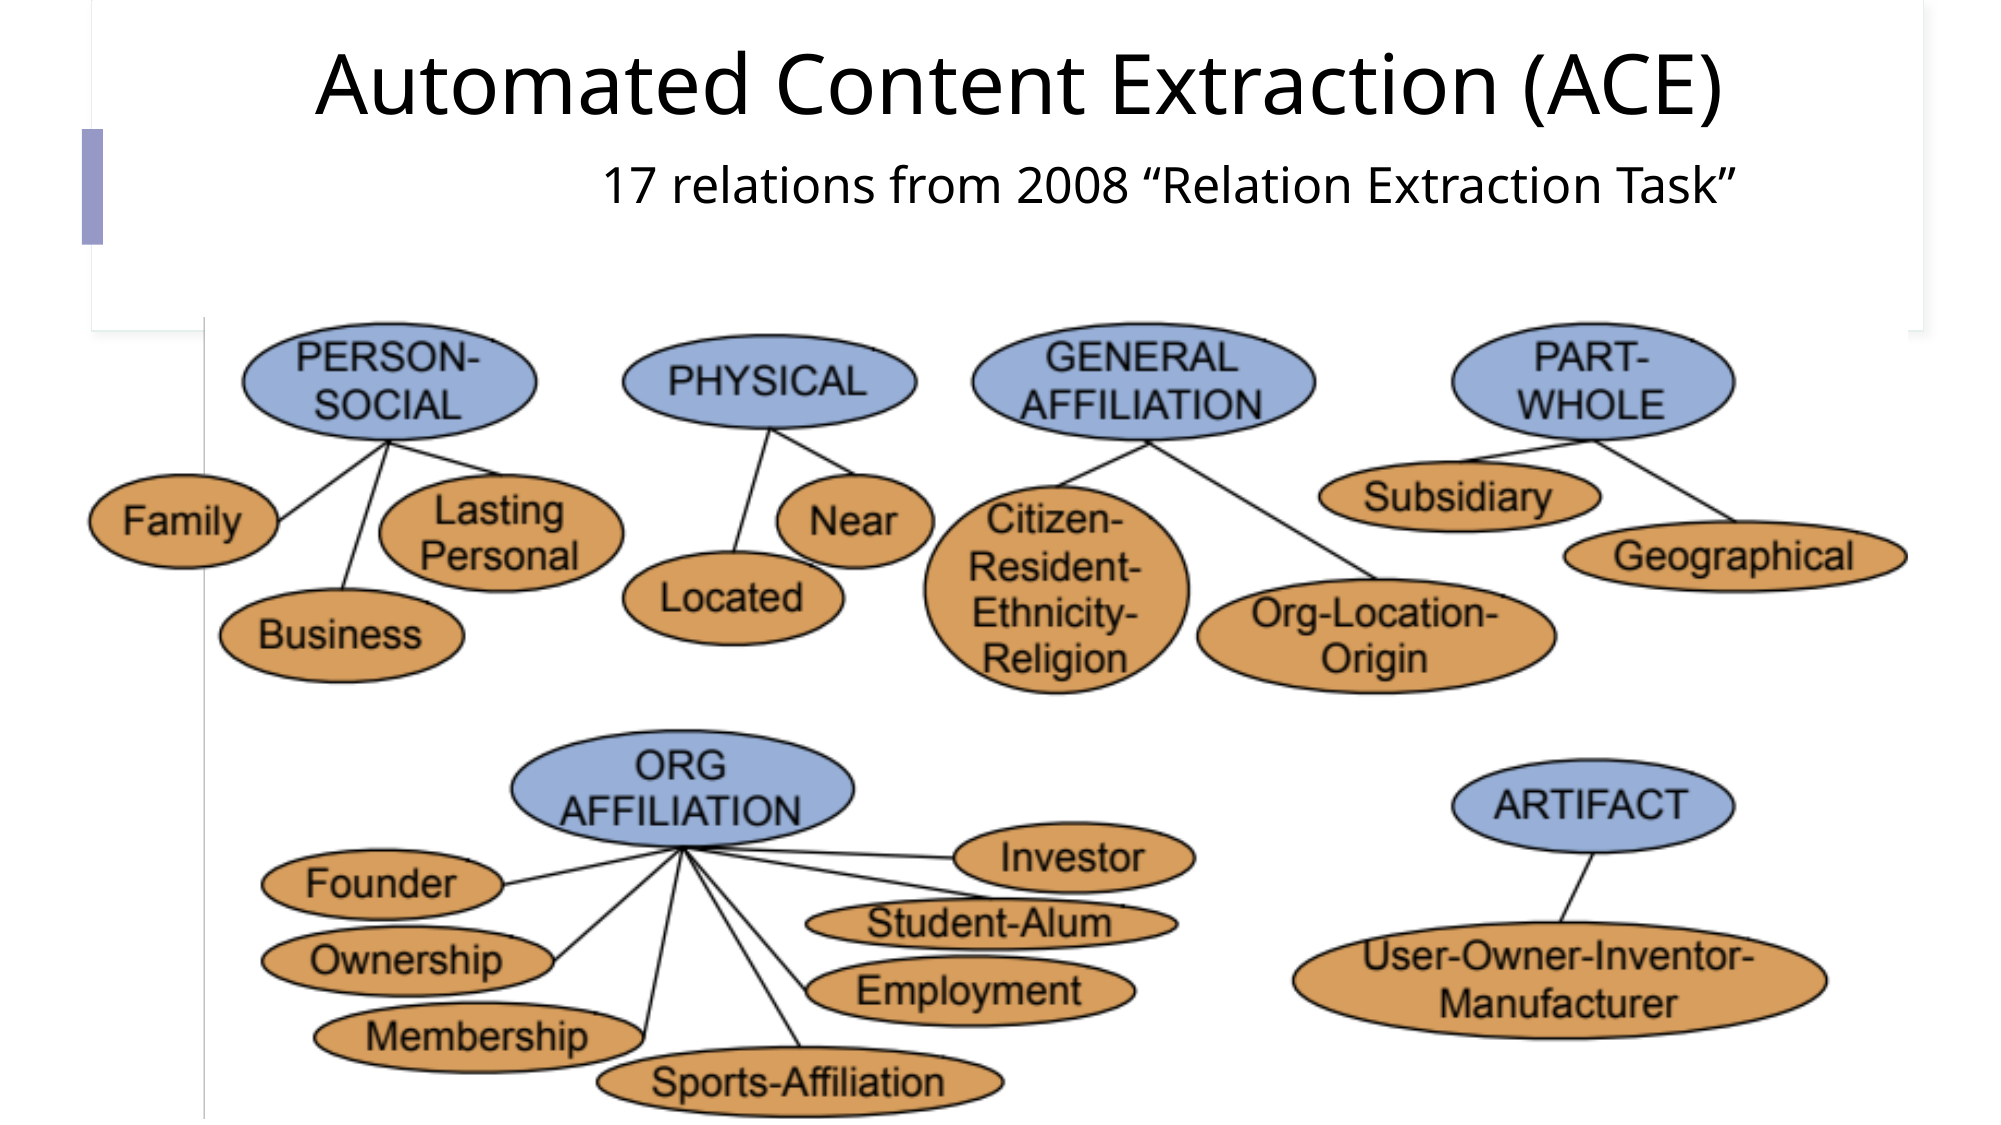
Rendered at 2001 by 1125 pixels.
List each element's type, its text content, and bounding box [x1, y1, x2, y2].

picture [83, 317, 1909, 1119]
title Automated Content Extraction (ACE) [300, 29, 1934, 146]
text_box 17 relations from 2008 “Relation Extraction Task” [586, 145, 1752, 221]
